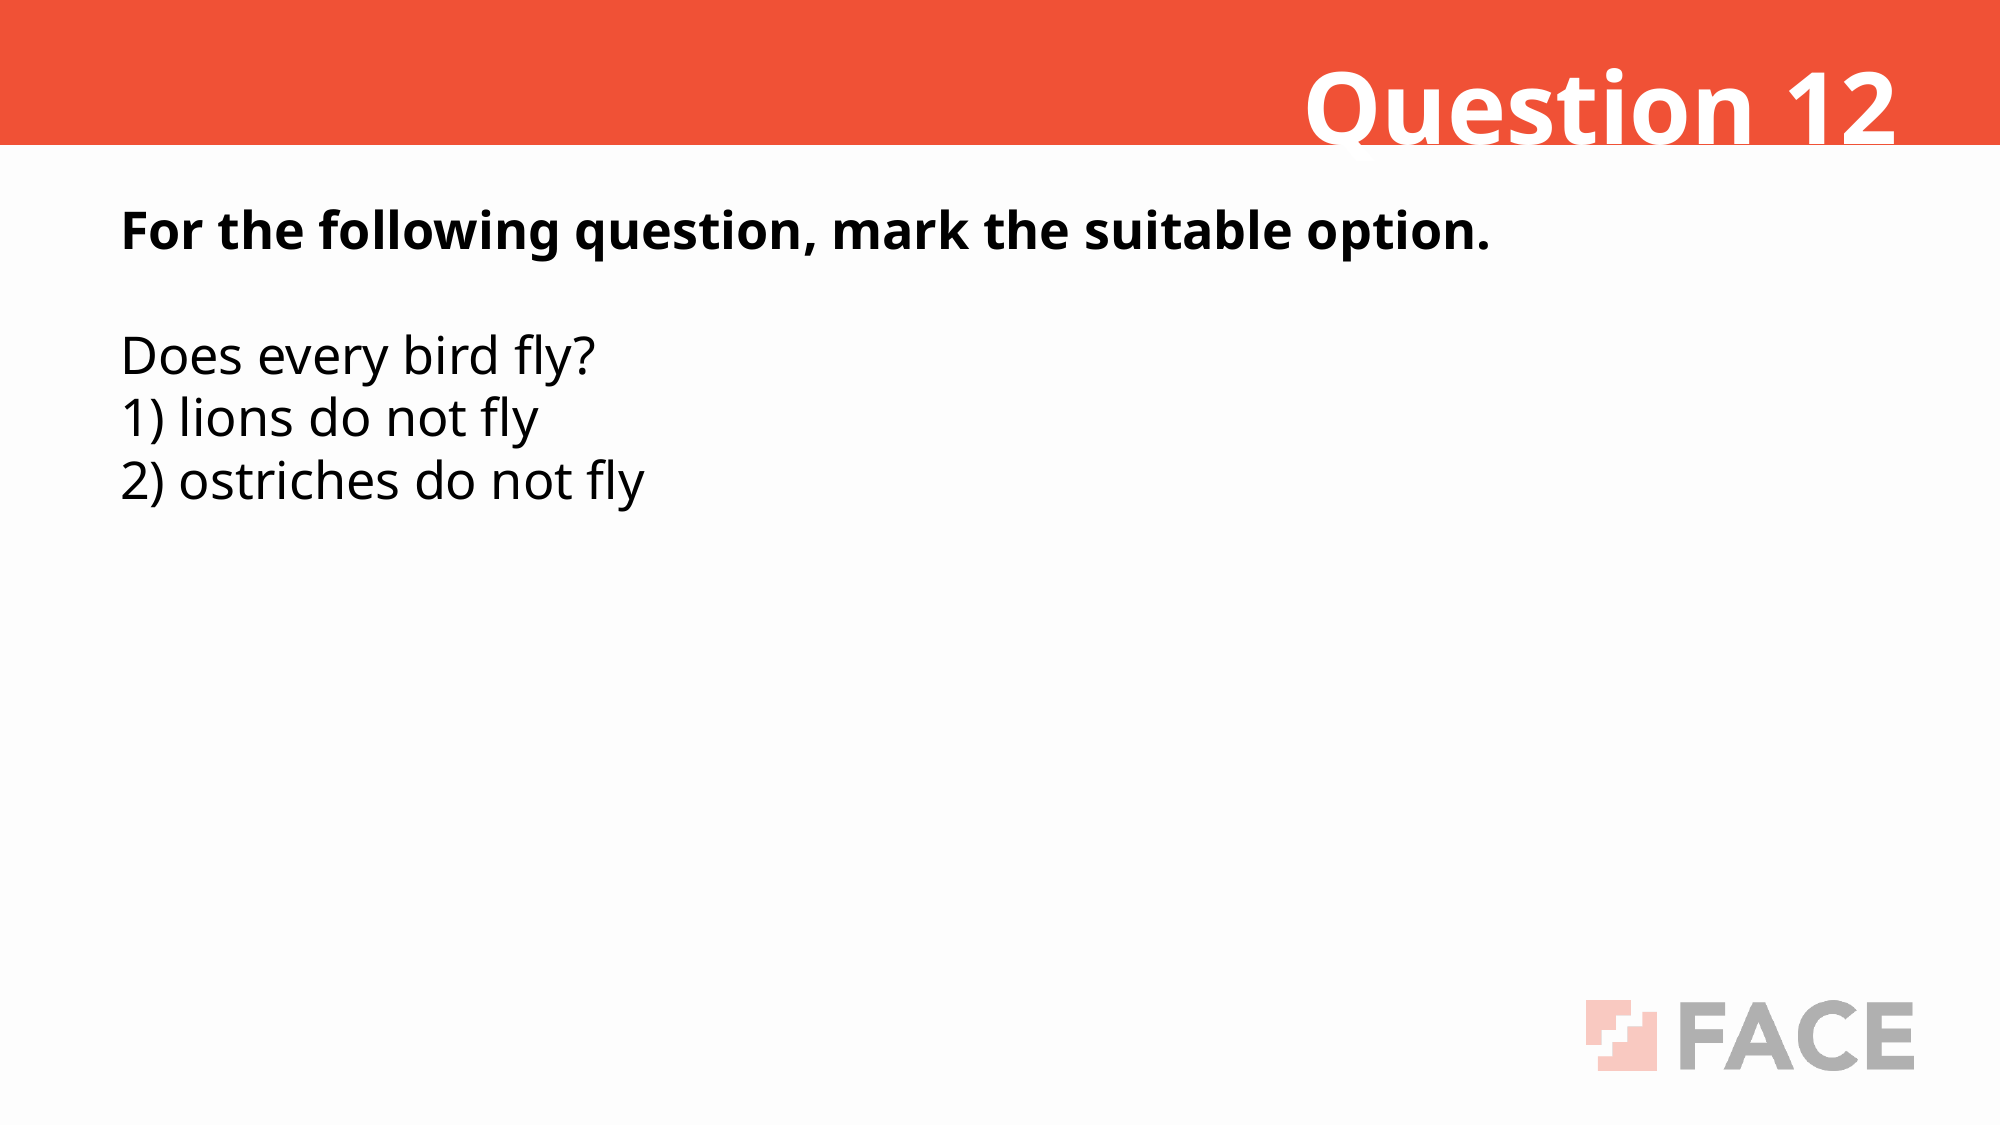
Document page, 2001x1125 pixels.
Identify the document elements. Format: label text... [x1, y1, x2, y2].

picture [1586, 1000, 1914, 1072]
text_box For the following question, mark the suitable option. Does every bird fly? 1) lions do not fly 2) ostriches do not fly [105, 189, 1895, 517]
text_box [0, 0, 2000, 147]
text_box Question 12 [638, 37, 1914, 173]
